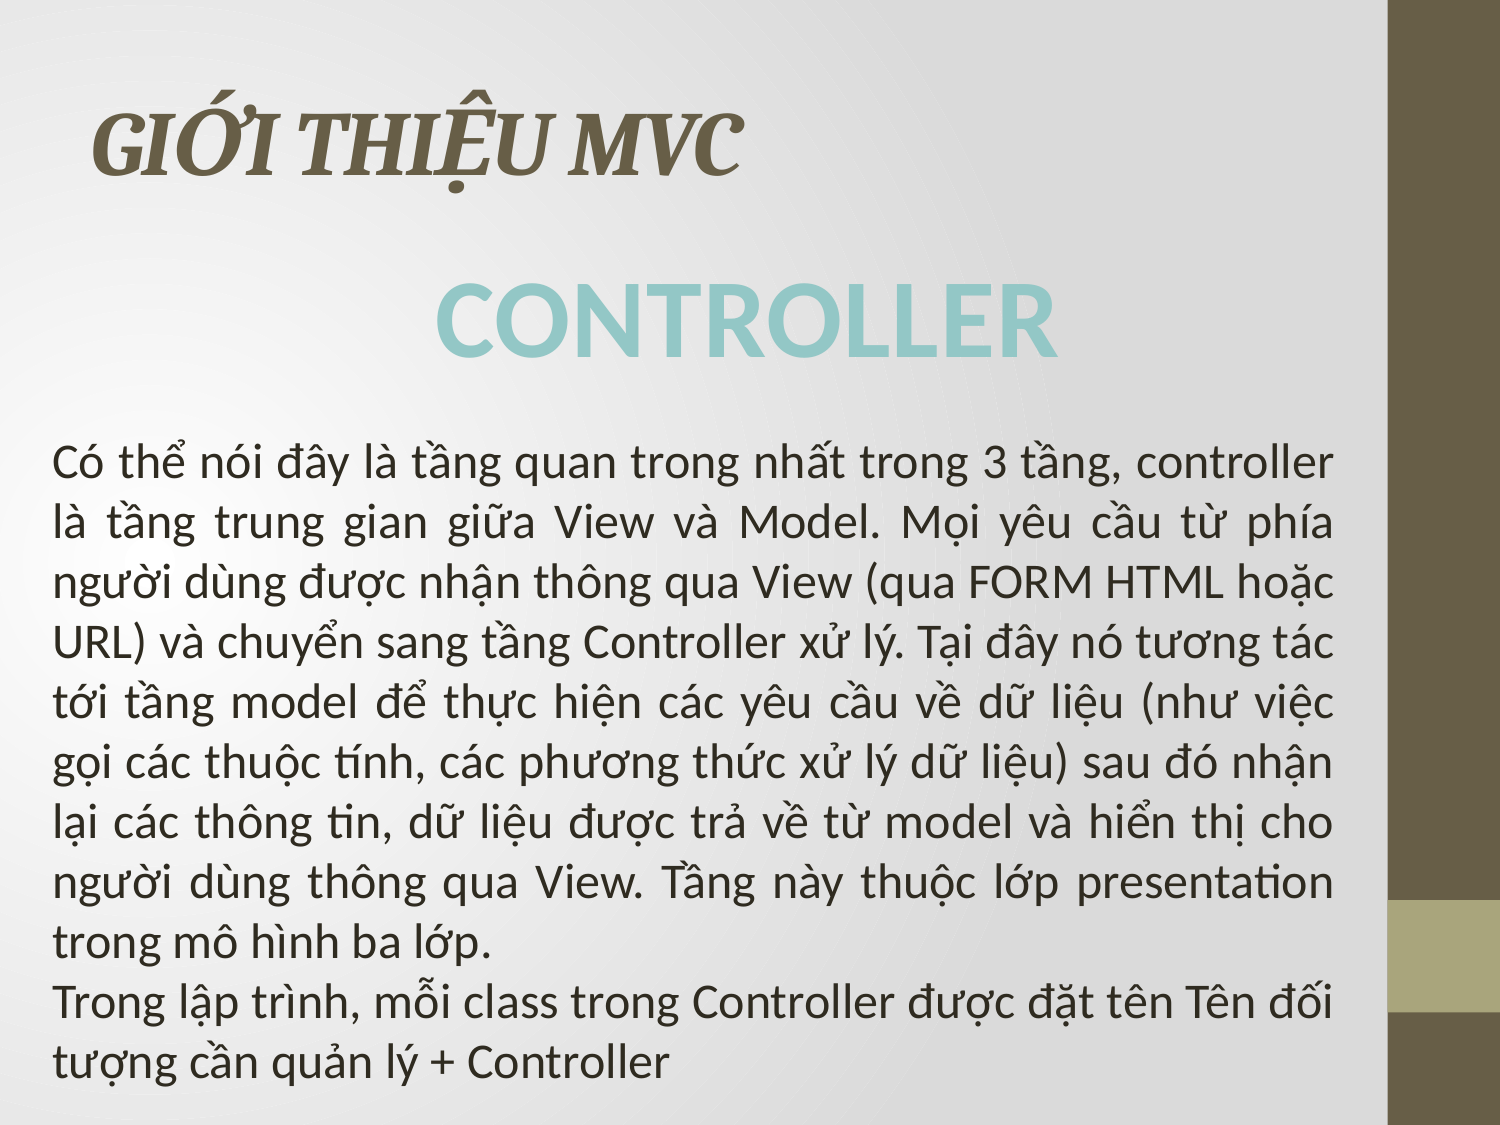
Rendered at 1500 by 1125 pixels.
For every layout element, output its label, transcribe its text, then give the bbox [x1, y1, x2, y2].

text_box CONTROLLER [419, 237, 1076, 388]
title GIỚI THIỆU MVC [75, 45, 1325, 233]
text_box Có thể nói đây là tầng quan trong nhất trong 3 tầng, controller là tầng trung gian giữa View và Model. Mọi yêu cầu từ phía người dùng được nhận thông qua View (qua FORM HTML hoặc URL) và chuyển sang tầng Controller xử lý. Tại đây nó tương tác tới tầng model để thực hiện các yêu cầu về dữ liệu (như việc gọi các thuộc tính, các phương thức xử lý dữ liệu) sau đó nhận lại các thông tin, dữ liệu được trả về từ model và hiển thị cho người dùng thông qua View. Tầng này thuộc lớp presentation trong mô hình ba lớp. Trong lập trình, mỗi class trong Controller được đặt tên Tên đối tượng cần quản lý + Controller [37, 420, 1350, 1096]
